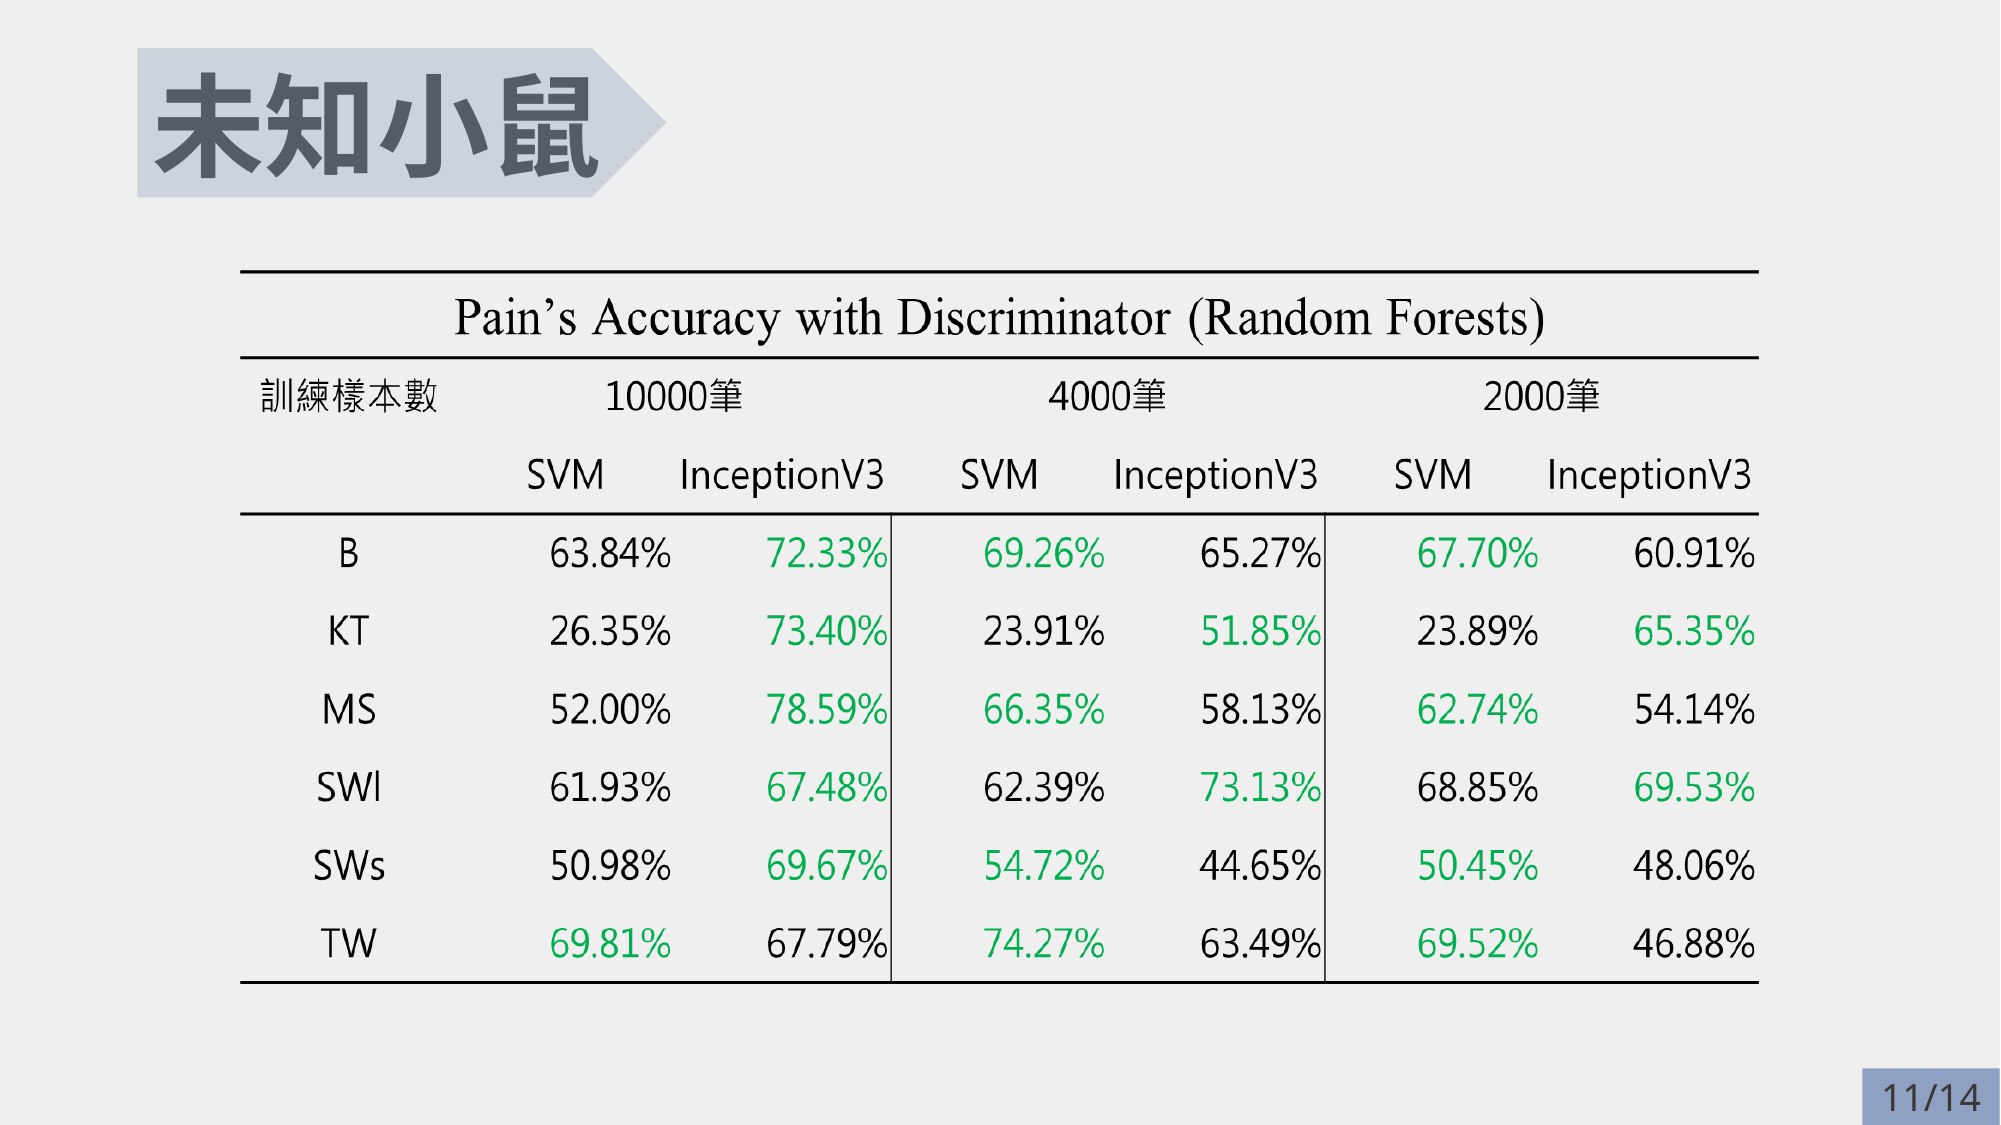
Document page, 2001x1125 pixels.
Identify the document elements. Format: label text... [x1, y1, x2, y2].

text_box [136, 46, 669, 199]
text_box 未知小鼠 [137, 47, 1863, 201]
picture [240, 265, 1760, 990]
text_box 11/14 [1861, 1067, 2000, 1125]
